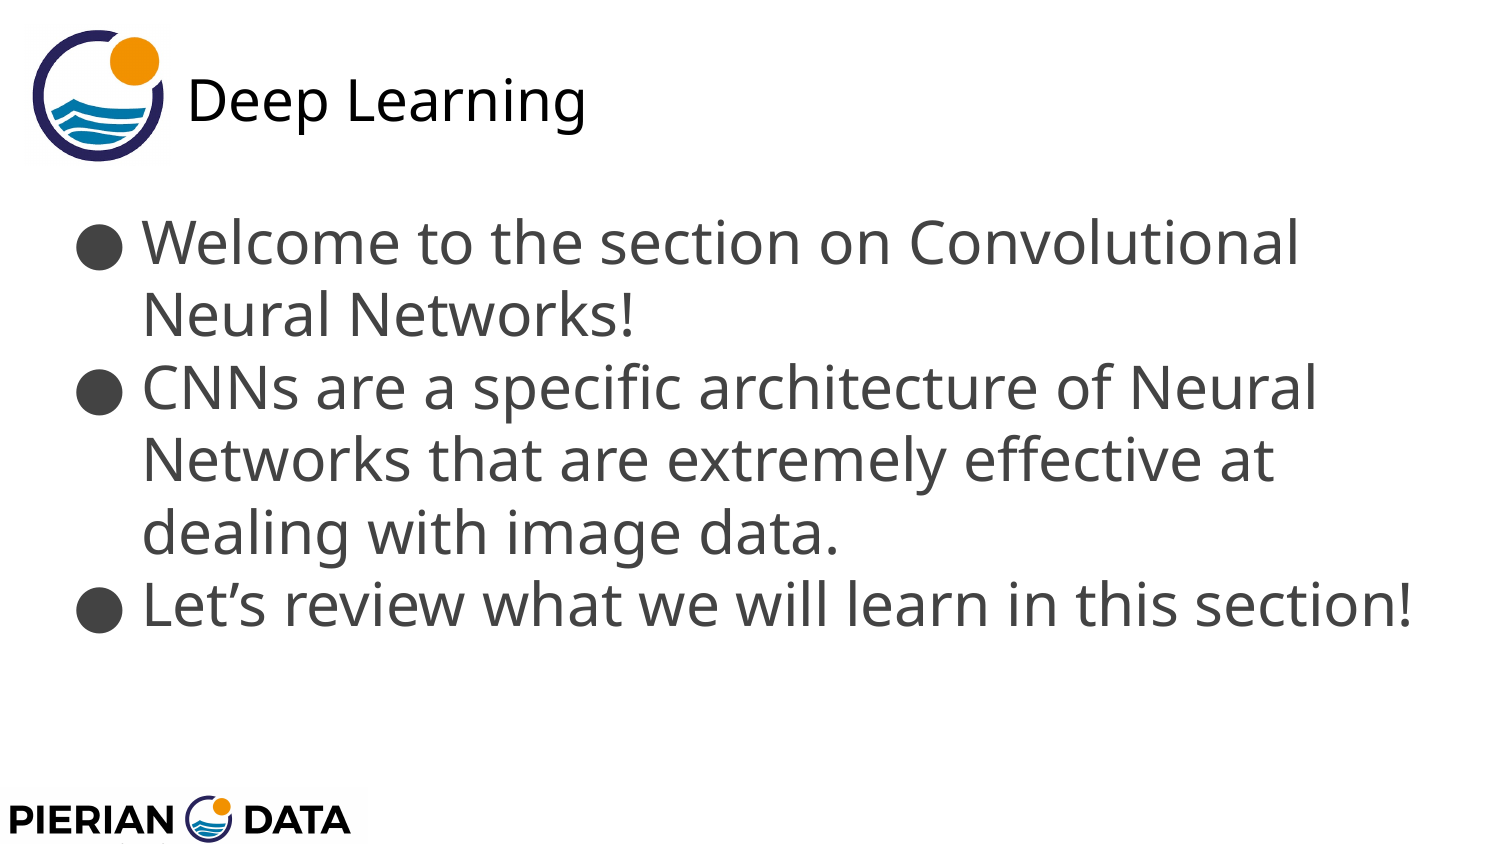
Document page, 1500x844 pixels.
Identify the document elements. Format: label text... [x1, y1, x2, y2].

picture [0, 787, 368, 844]
list Welcome to the section on Convolutional Neural Networks! CNNs are a specific architecture of Neural Networks that are extremely effective at dealing with image data. Let’s review what we will learn in this section! [51, 189, 1476, 750]
title Deep Learning [176, 48, 1449, 143]
picture [24, 24, 172, 167]
